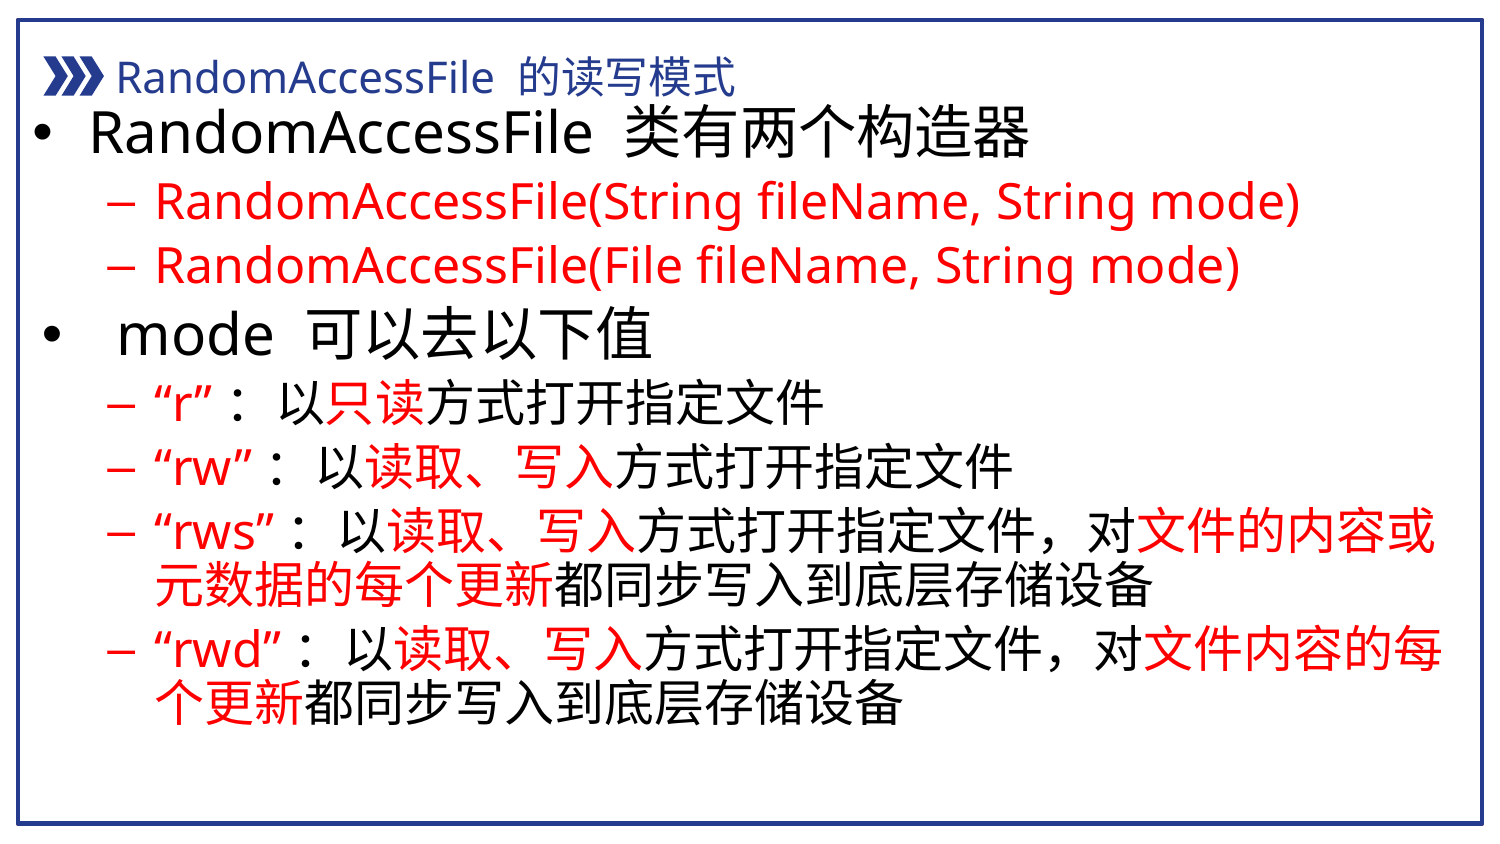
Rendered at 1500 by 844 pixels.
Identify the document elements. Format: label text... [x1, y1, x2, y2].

text_box [16, 18, 1484, 826]
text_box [43, 41, 743, 111]
text_box RandomAccessFile 类有两个构造器 RandomAccessFile(String fileName, String mode) RandomAccessFile(File fileName, String mode) mode 可以去以下值 “r”：以只读方式打开指定文件 “rw”：以读取、写入方式打开指定文件 “rws”：以读取、写入方式打开指定文件，对文件的内容或元数据的每个更新都同步写入到底层存储设备 “rwd”：以读取、写入方式打开指定文件，对文件内容的每个更新都同步写入到底层存储设备 [17, 95, 1483, 824]
